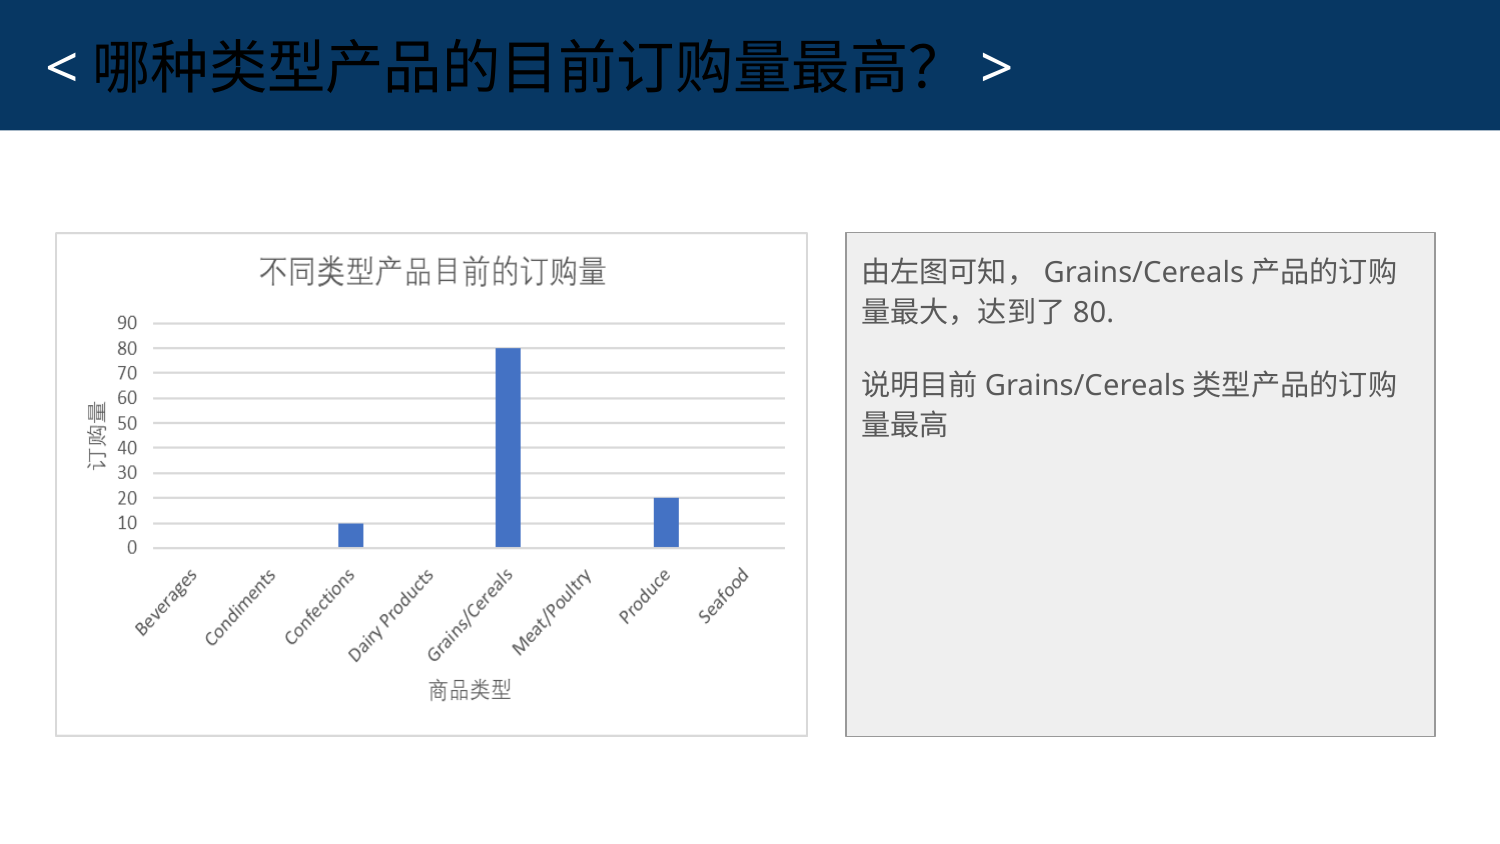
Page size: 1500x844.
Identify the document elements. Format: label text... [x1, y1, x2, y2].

list 由左图可知，Grains/Cereals产品的订购量最大，达到了80. 说明目前Grains/Cereals类型产品的订购量最高 [846, 232, 1436, 737]
title <哪种类型产品的目前订购量最高？> [0, 0, 1500, 131]
picture [55, 232, 808, 737]
